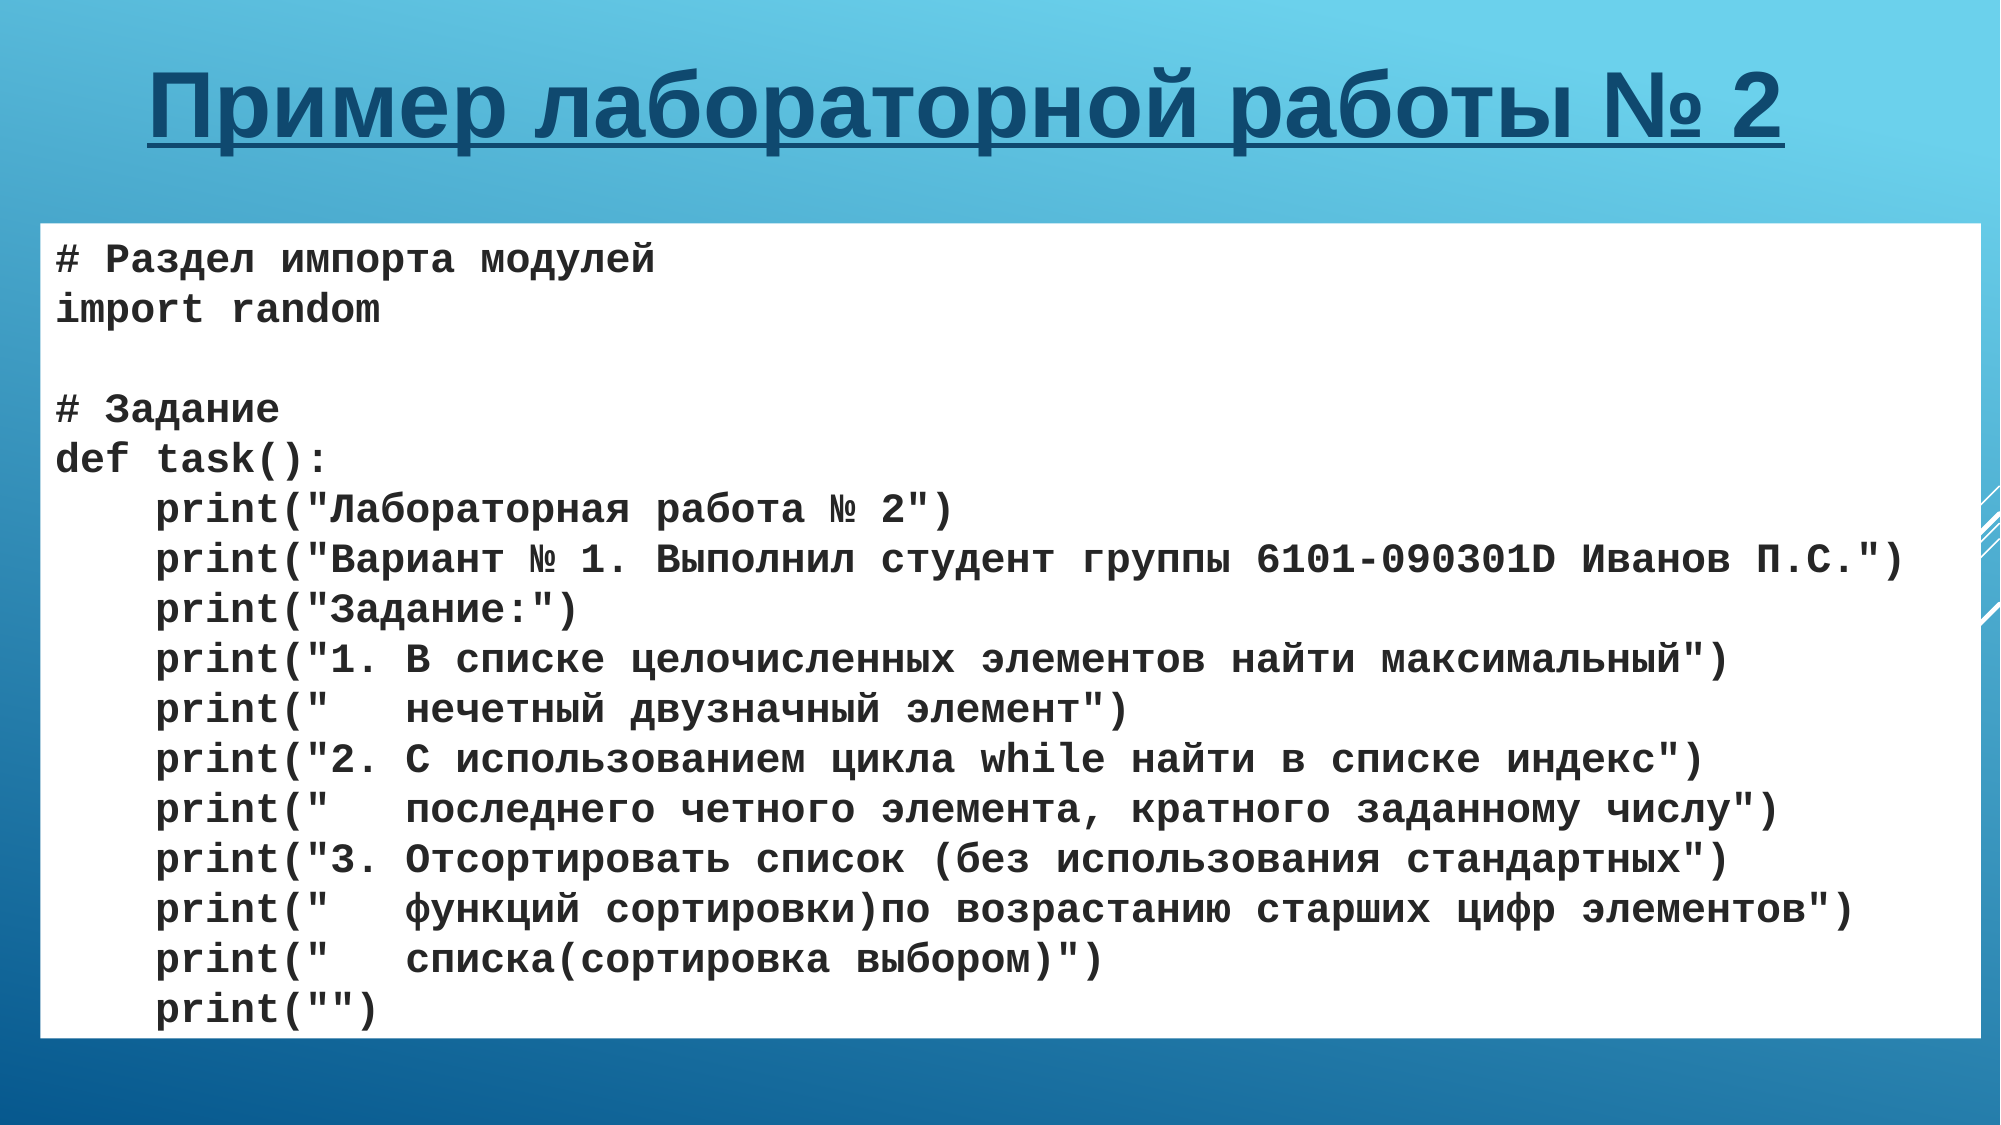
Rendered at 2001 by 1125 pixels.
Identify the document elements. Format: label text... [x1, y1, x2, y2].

text_box # Раздел импорта модулей import random # Задание def task(): print("Лабораторная работа № 2") print("Вариант № 1. Выполнил студент группы 6101-090301D Иванов П.С.") print("Задание:") print("1. В списке целочисленных элементов найти максимальный") print(" нечетный двузначный элемент") print("2. С использованием цикла while найти в списке индекс") print(" последнего четного элемента, кратного заданному числу") print("3. Отсортировать список (без использования стандартных") print(" функций сортировки)по возрастанию старших цифр элементов") print(" списка(сортировка выбором)") print("") [40, 223, 1981, 1039]
text_box Пример лабораторной работы № 2 [92, 36, 1840, 164]
